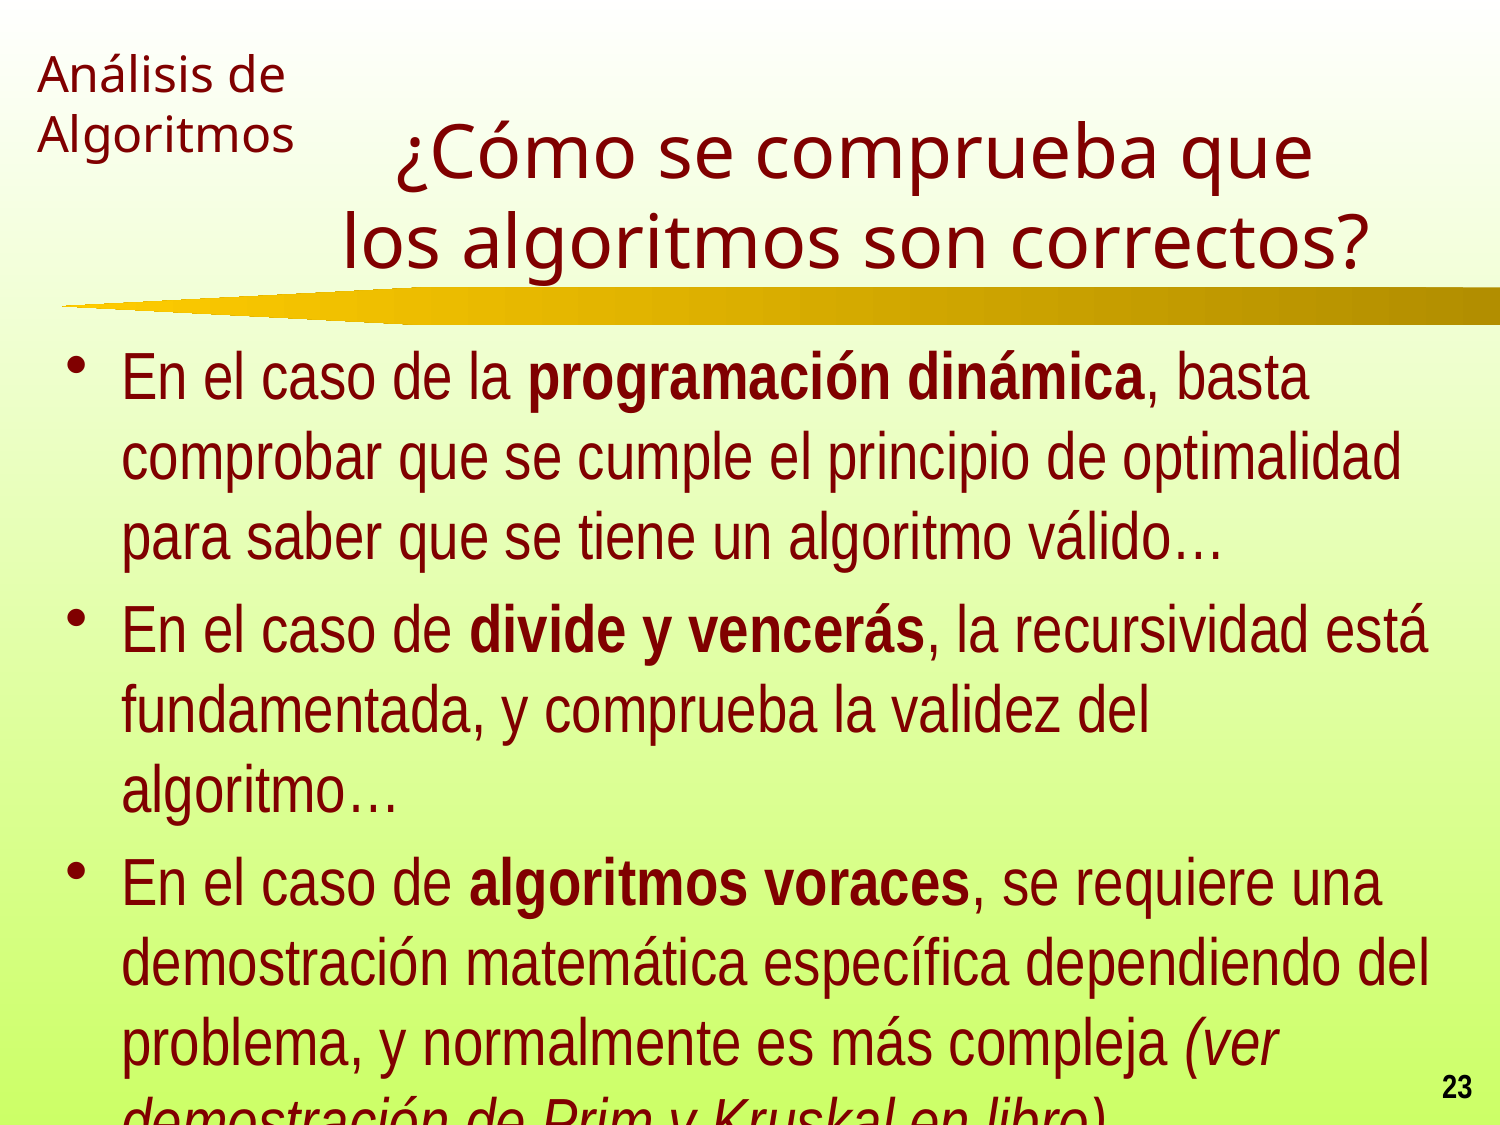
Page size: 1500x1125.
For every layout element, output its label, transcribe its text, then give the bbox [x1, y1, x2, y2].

slide_number 23 [1174, 1062, 1488, 1113]
text_box 6 [381, 1110, 387, 1125]
text_box 6 [1014, 1097, 1037, 1125]
slide_number 20 [487, 1030, 500, 1055]
text_box 6 [262, 1110, 283, 1125]
slide_number 20 [1206, 1030, 1212, 1055]
slide_number 20 [426, 1030, 448, 1055]
slide_number 20 [581, 1017, 585, 1055]
slide_number 20 [909, 1030, 931, 1055]
text_box 6 [672, 1110, 677, 1125]
slide_number 20 [246, 1030, 270, 1055]
slide_number 20 [395, 1030, 405, 1055]
slide_number 20 [456, 1030, 481, 1055]
slide_number 20 [790, 1030, 812, 1055]
list En el caso de la programación dinámica, basta comprobar que se cumple el principio de optimalidad para saber que se tiene un algoritmo válido… En el caso de divide y vencerás, la recursividad está fundamentada, y comprueba la validez del algoritmo… En el caso de algoritmos voraces, se requiere una demostración matemática específica dependiendo del problema, y normalmente es más compleja (ver demostración de Prim y Kruskal en libro). [50, 324, 1463, 1000]
slide_number 20 [669, 1030, 691, 1055]
title ¿Cómo se comprueba que los algoritmos son correctos? [324, 99, 1388, 288]
slide_number 20 [321, 1030, 344, 1055]
slide_number 20 [1086, 1017, 1090, 1055]
text_box 6 [352, 1110, 375, 1125]
text_box 6 [1095, 1097, 1103, 1125]
text_box 6 [600, 1110, 606, 1125]
slide_number 20 [1140, 1030, 1163, 1055]
text_box 6 [187, 1110, 224, 1125]
slide_number 20 [1056, 1030, 1080, 1055]
text_box 6 [887, 1097, 895, 1125]
text_box 6 [325, 1110, 345, 1125]
text_box 6 [1061, 1110, 1086, 1125]
text_box 6 [1002, 1110, 1008, 1125]
slide_number 20 [277, 1030, 314, 1055]
slide_number 20 [878, 1030, 901, 1055]
slide_number 20 [550, 1030, 573, 1055]
text_box 6 [613, 1110, 650, 1125]
slide_number 20 [1187, 1017, 1205, 1055]
text_box 6 [391, 1110, 416, 1125]
text_box 6 [424, 1110, 446, 1125]
text_box 6 [396, 1068, 1174, 1078]
slide_number 20 [125, 1030, 149, 1055]
text_box 6 [912, 1110, 937, 1125]
text_box 6 [230, 1110, 255, 1125]
text_box 6 [124, 1097, 152, 1125]
slide_number 20 [638, 1030, 662, 1055]
text_box 6 [829, 1097, 837, 1125]
slide_number 20 [979, 1030, 1004, 1055]
slide_number 20 [172, 1030, 197, 1055]
text_box 6 [836, 1110, 852, 1125]
slide_number 20 [951, 1030, 973, 1055]
slide_number 20 [759, 1030, 783, 1055]
text_box 6 [0, 1068, 393, 1078]
text_box 6 [305, 1110, 319, 1125]
text_box 6 [944, 1110, 966, 1125]
slide_number 20 [1010, 1030, 1047, 1055]
text_box 6 [547, 1100, 577, 1125]
slide_number 20 [1097, 1030, 1121, 1055]
text_box 6 [687, 1110, 697, 1125]
slide_number 20 [380, 1030, 391, 1055]
text_box 6 [771, 1110, 776, 1125]
slide_number 20 [234, 1017, 238, 1055]
slide_number 20 [204, 1017, 228, 1055]
slide_number 20 [714, 1030, 738, 1055]
slide_number 20 [1232, 1030, 1258, 1055]
text_box 6 [582, 1110, 596, 1125]
text_box 6 [1045, 1110, 1059, 1125]
text_box 6 [990, 1097, 998, 1125]
text_box 6 [858, 1110, 878, 1125]
slide_number 20 [1129, 1030, 1133, 1055]
slide_number 20 [1217, 1030, 1231, 1055]
slide_number 20 [155, 1030, 168, 1055]
text_box 6 [717, 1100, 747, 1125]
slide_number 20 [834, 1030, 871, 1055]
text_box 6 [468, 1097, 496, 1125]
text_box 6 [154, 1110, 179, 1125]
slide_number 20 [593, 1030, 630, 1055]
text_box 6 [289, 1102, 301, 1125]
text_box 6 [498, 1110, 523, 1125]
slide_number 20 [697, 1022, 710, 1055]
text_box 6 [800, 1110, 821, 1125]
slide_number 20 [1263, 1030, 1279, 1055]
slide_number 20 [505, 1030, 542, 1055]
text_box 6 [789, 1110, 795, 1125]
text_box 6 [752, 1110, 766, 1125]
